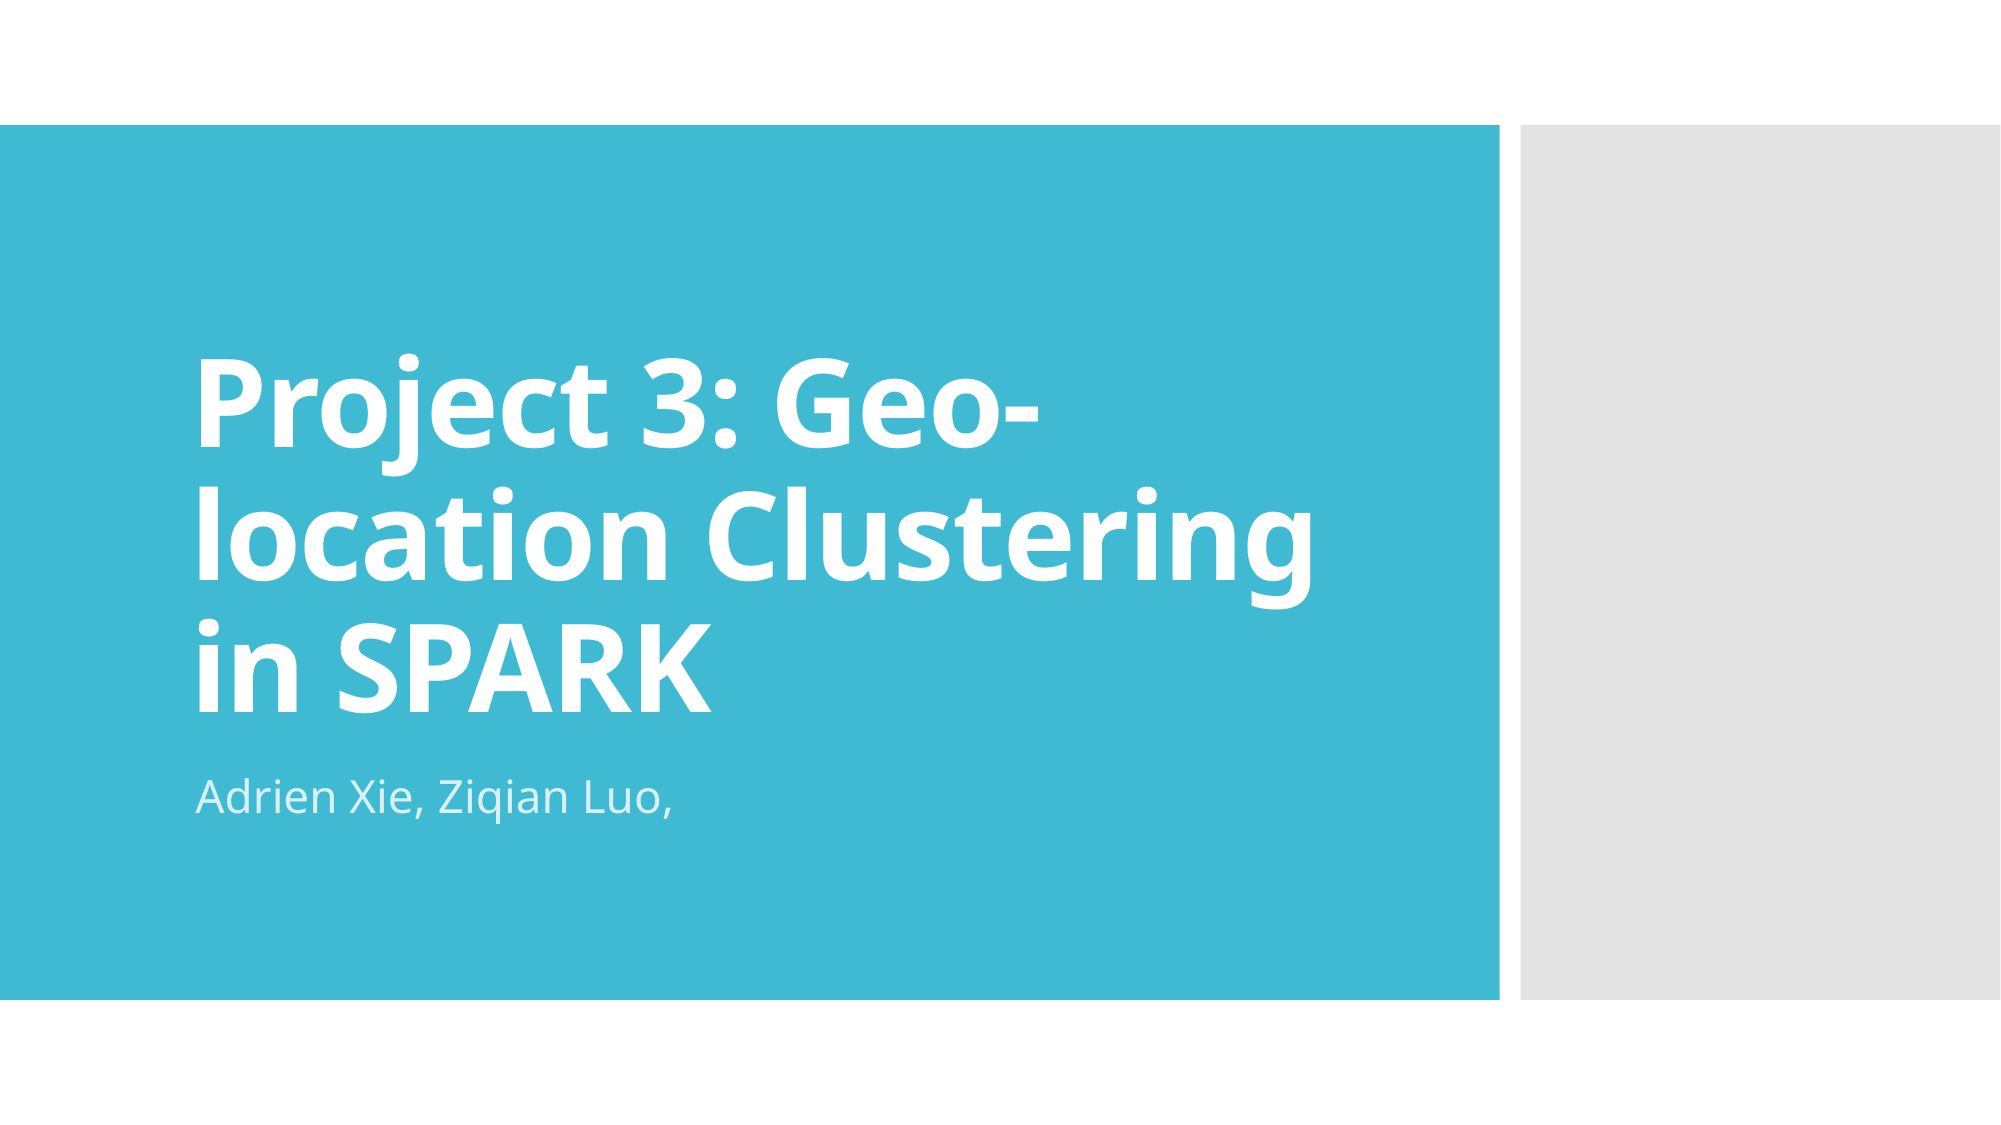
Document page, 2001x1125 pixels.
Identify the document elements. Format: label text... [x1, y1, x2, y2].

title Project 3: Geo-location Clustering in SPARK [175, 213, 1376, 747]
subtitle Adrien Xie, Ziqian Luo, [180, 766, 1381, 917]
